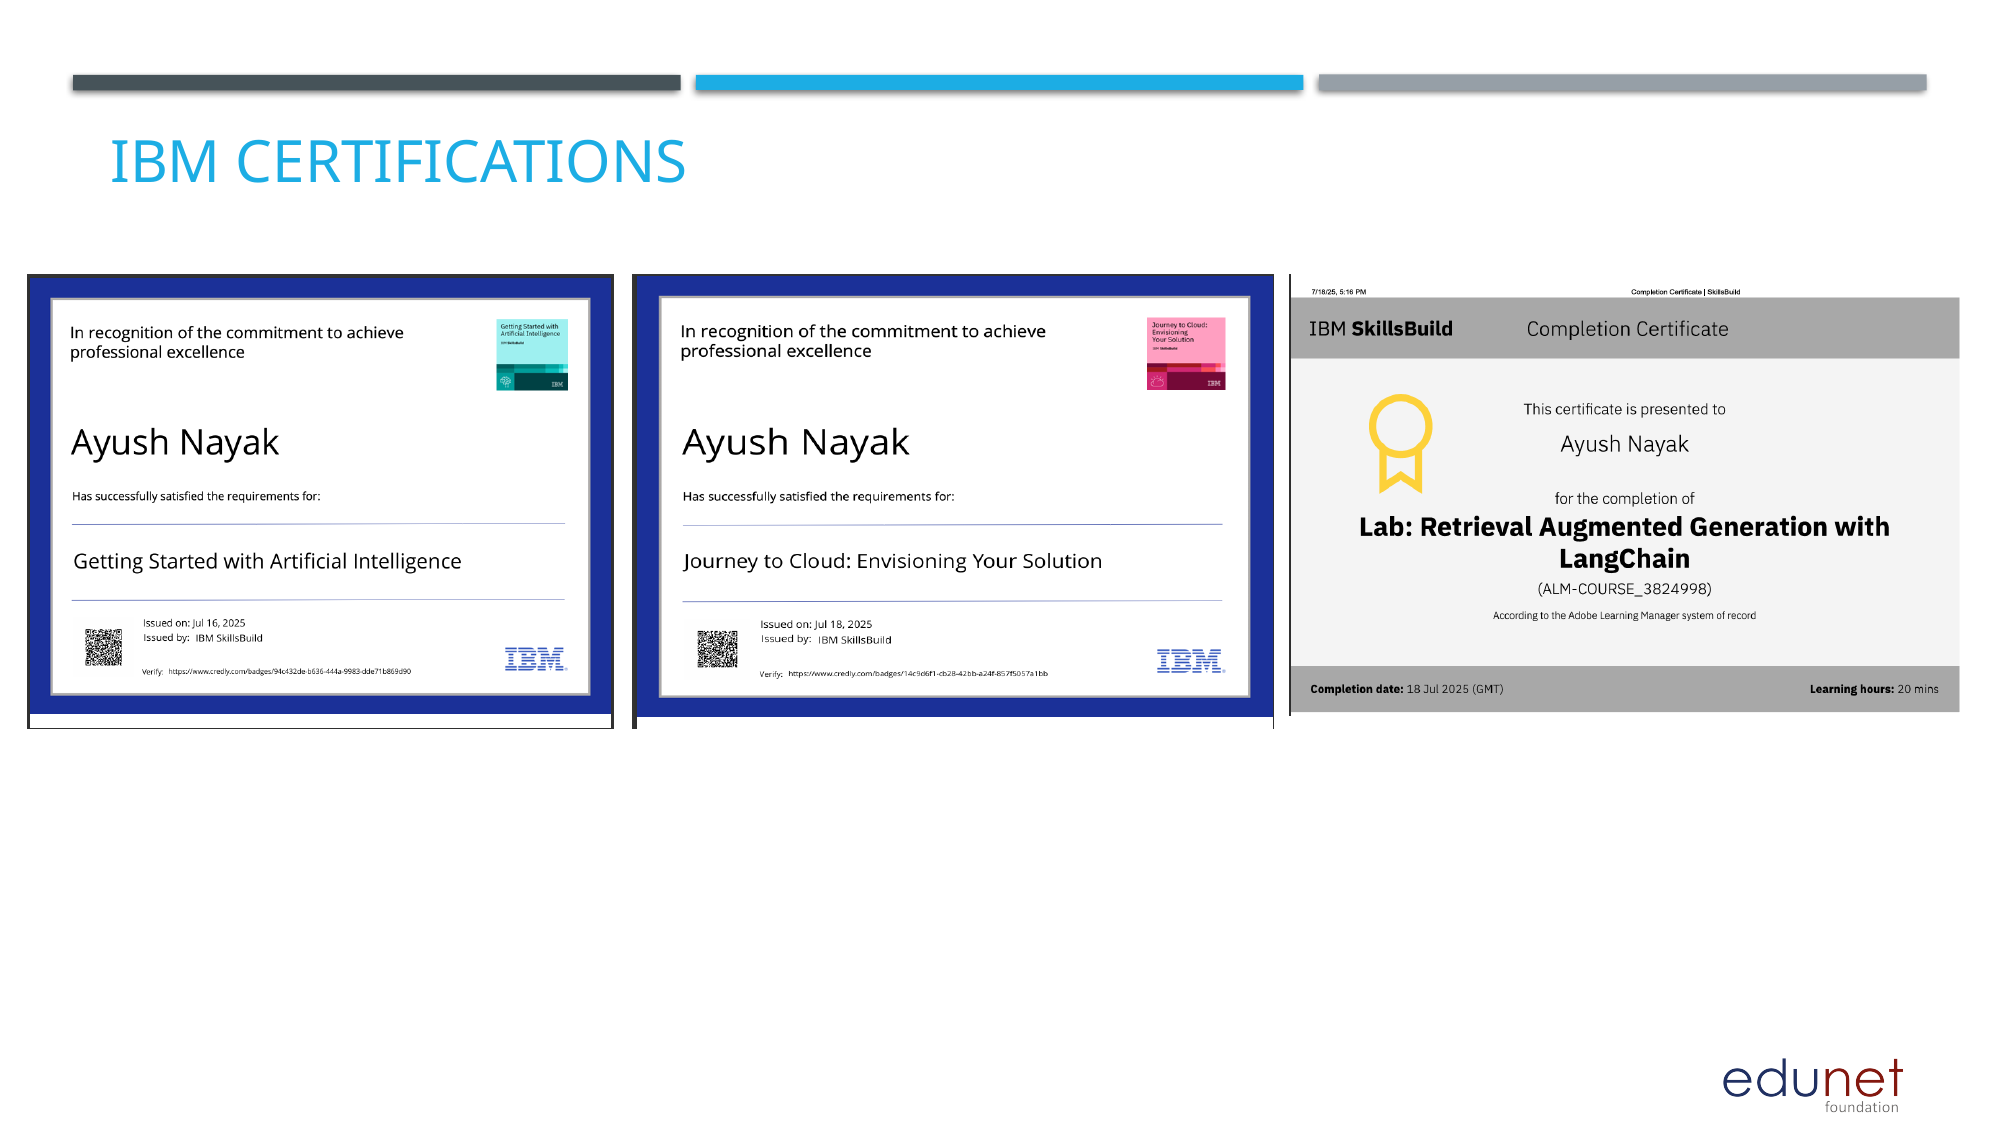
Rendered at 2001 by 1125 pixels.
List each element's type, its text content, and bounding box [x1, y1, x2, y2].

title IBM Certifications [95, 115, 1905, 203]
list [26, 274, 615, 730]
picture [632, 274, 1274, 730]
picture [1719, 1056, 1905, 1116]
picture [1288, 274, 1998, 717]
